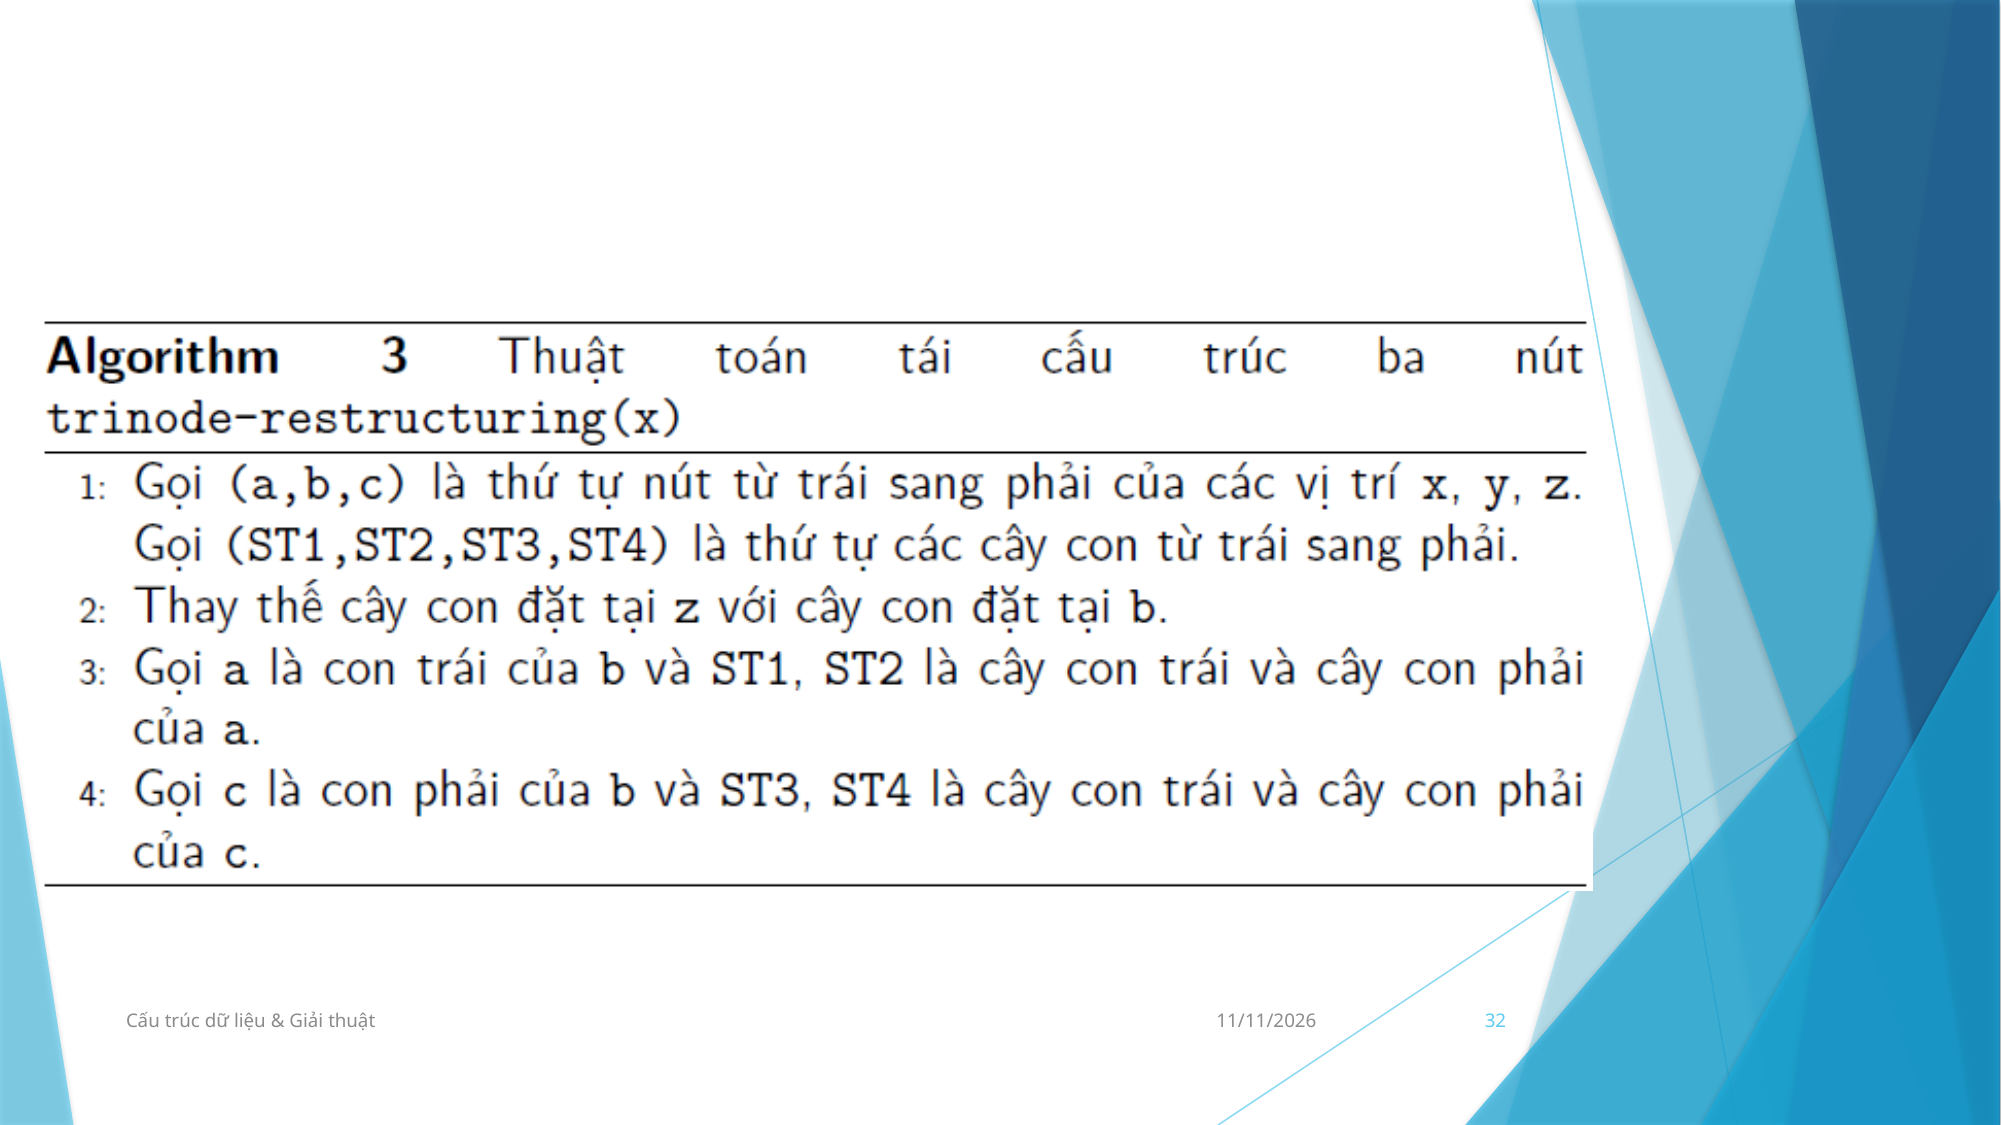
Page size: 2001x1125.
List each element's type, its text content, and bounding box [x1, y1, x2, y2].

footer Cấu trúc dữ liệu & Giải thuật [111, 991, 1145, 1051]
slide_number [1181, 991, 1332, 1051]
slide_number 32 [1409, 991, 1522, 1051]
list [38, 316, 1594, 892]
